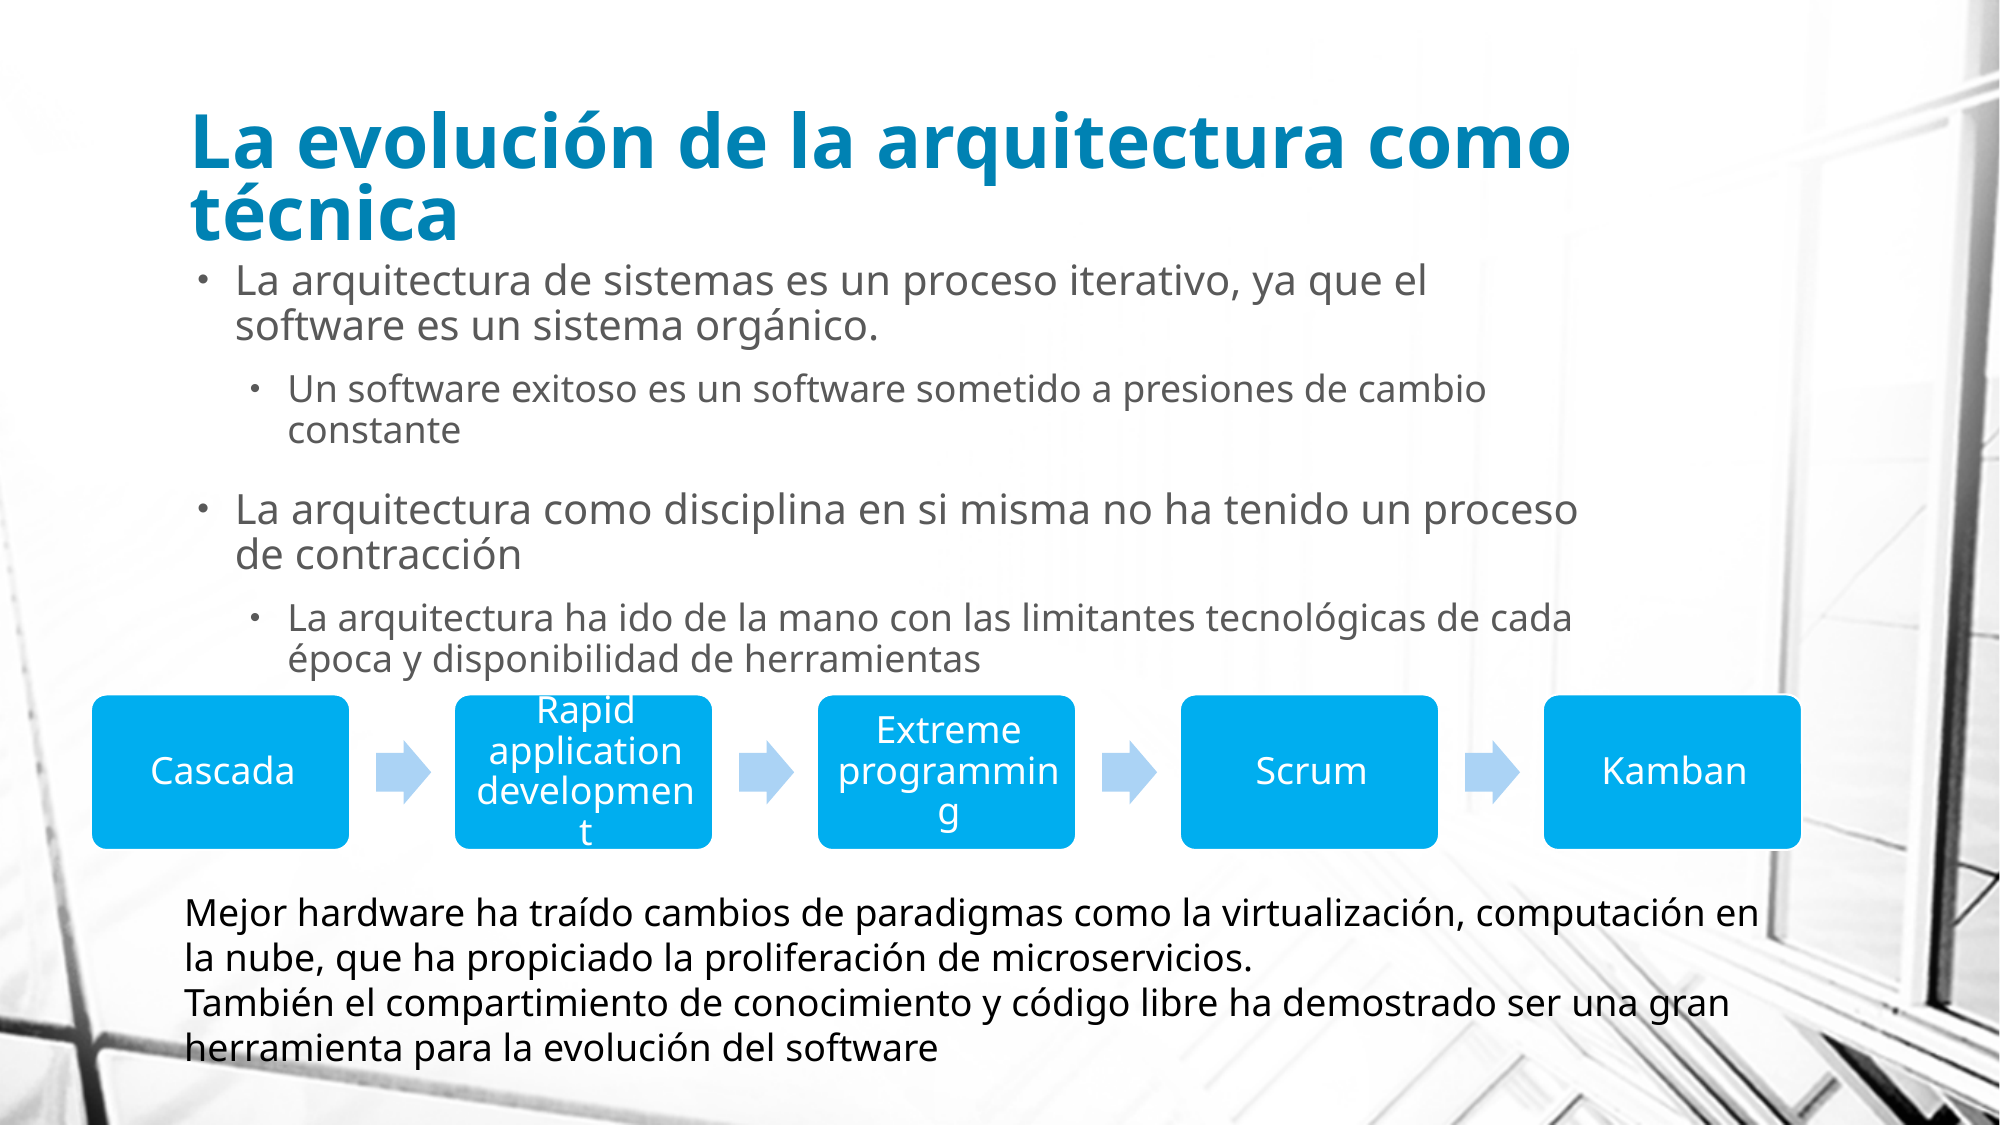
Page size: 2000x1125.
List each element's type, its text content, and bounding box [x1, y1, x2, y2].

list La arquitectura de sistemas es un proceso iterativo, ya que el software es un sistema orgánico. Un software exitoso es un software sometido a presiones de cambio constante La arquitectura como disciplina en si misma no ha tenido un proceso de contracción La arquitectura ha ido de la mano con las limitantes tecnológicas de cada época y disponibilidad de herramientas [174, 251, 1600, 615]
picture [0, 0, 2000, 1125]
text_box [90, 615, 1803, 930]
text_box Mejor hardware ha traído cambios de paradigmas como la virtualización, computación en la nube, que ha propiciado la proliferación de microservicios. También el compartimiento de conocimiento y código libre ha demostrado ser una gran herramienta para la evolución del software [169, 930, 1800, 1077]
title La evolución de la arquitectura como técnica [174, 87, 1600, 251]
